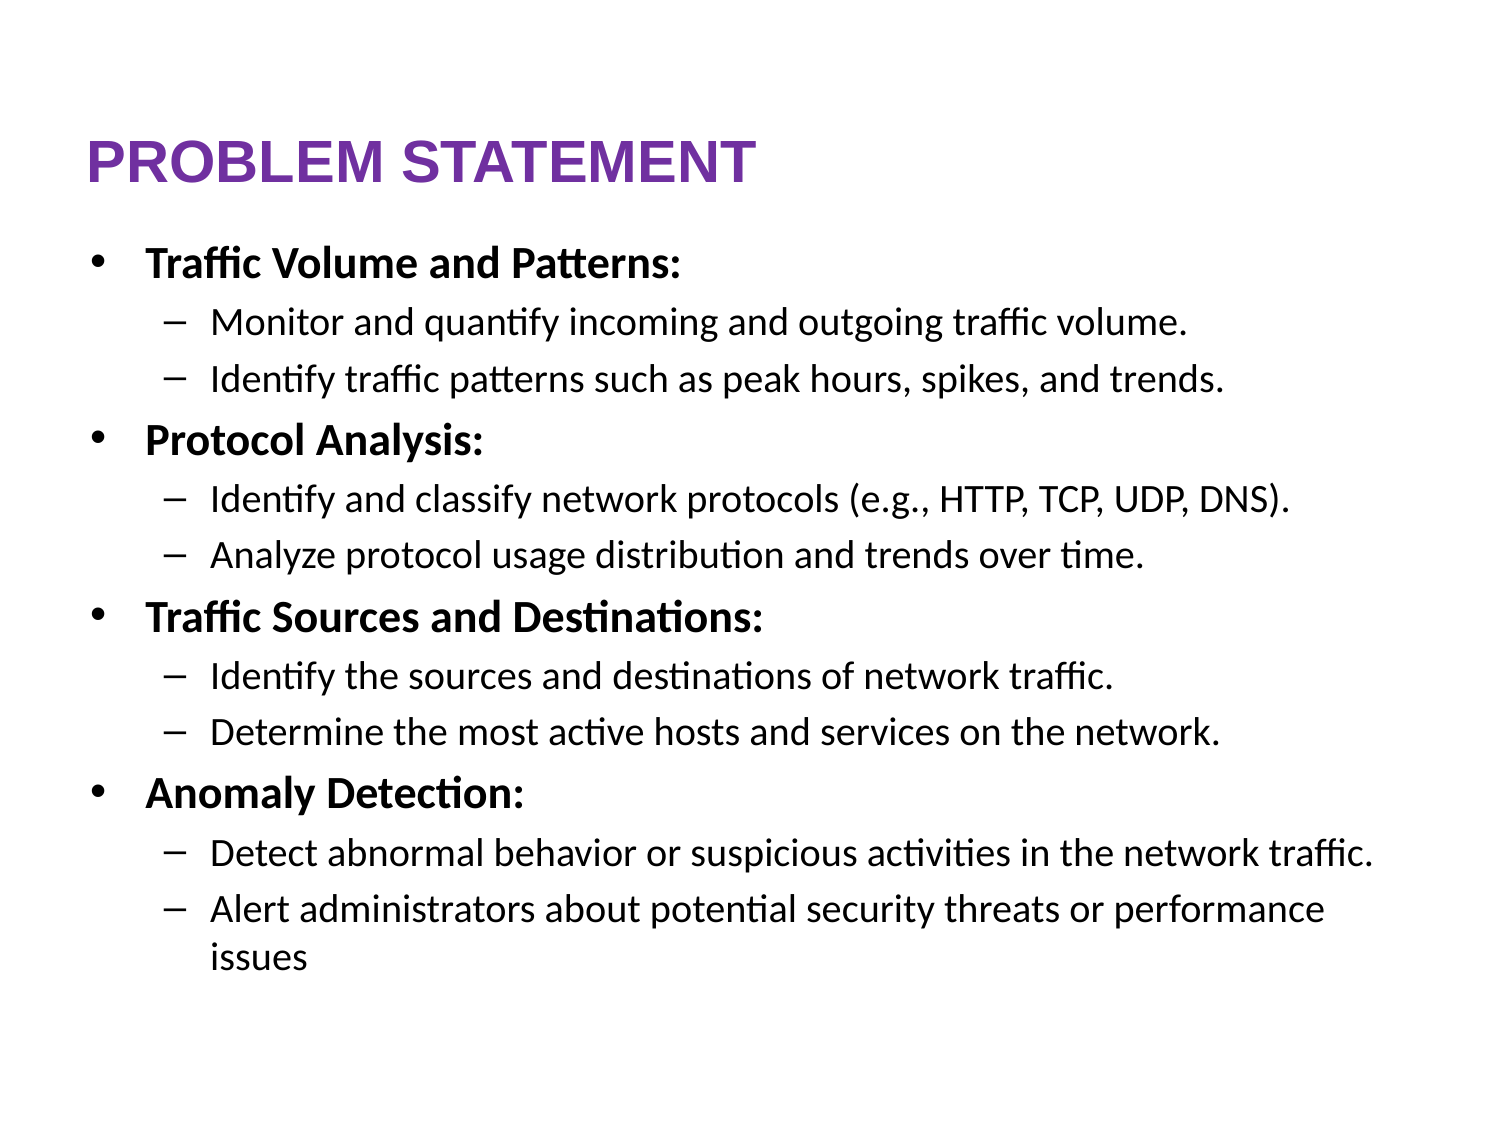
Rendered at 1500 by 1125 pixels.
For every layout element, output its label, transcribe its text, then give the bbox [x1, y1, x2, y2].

list Traffic Volume and Patterns: Monitor and quantify incoming and outgoing traffic volume. Identify traffic patterns such as peak hours, spikes, and trends. Protocol Analysis: Identify and classify network protocols (e.g., HTTP, TCP, UDP, DNS). Analyze protocol usage distribution and trends over time. Traffic Sources and Destinations: Identify the sources and destinations of network traffic. Determine the most active hosts and services on the network. Anomaly Detection: Detect abnormal behavior or suspicious activities in the network traffic. Alert administrators about potential security threats or performance issues [75, 224, 1432, 992]
title PROBLEM STATEMENT [71, 115, 1429, 203]
